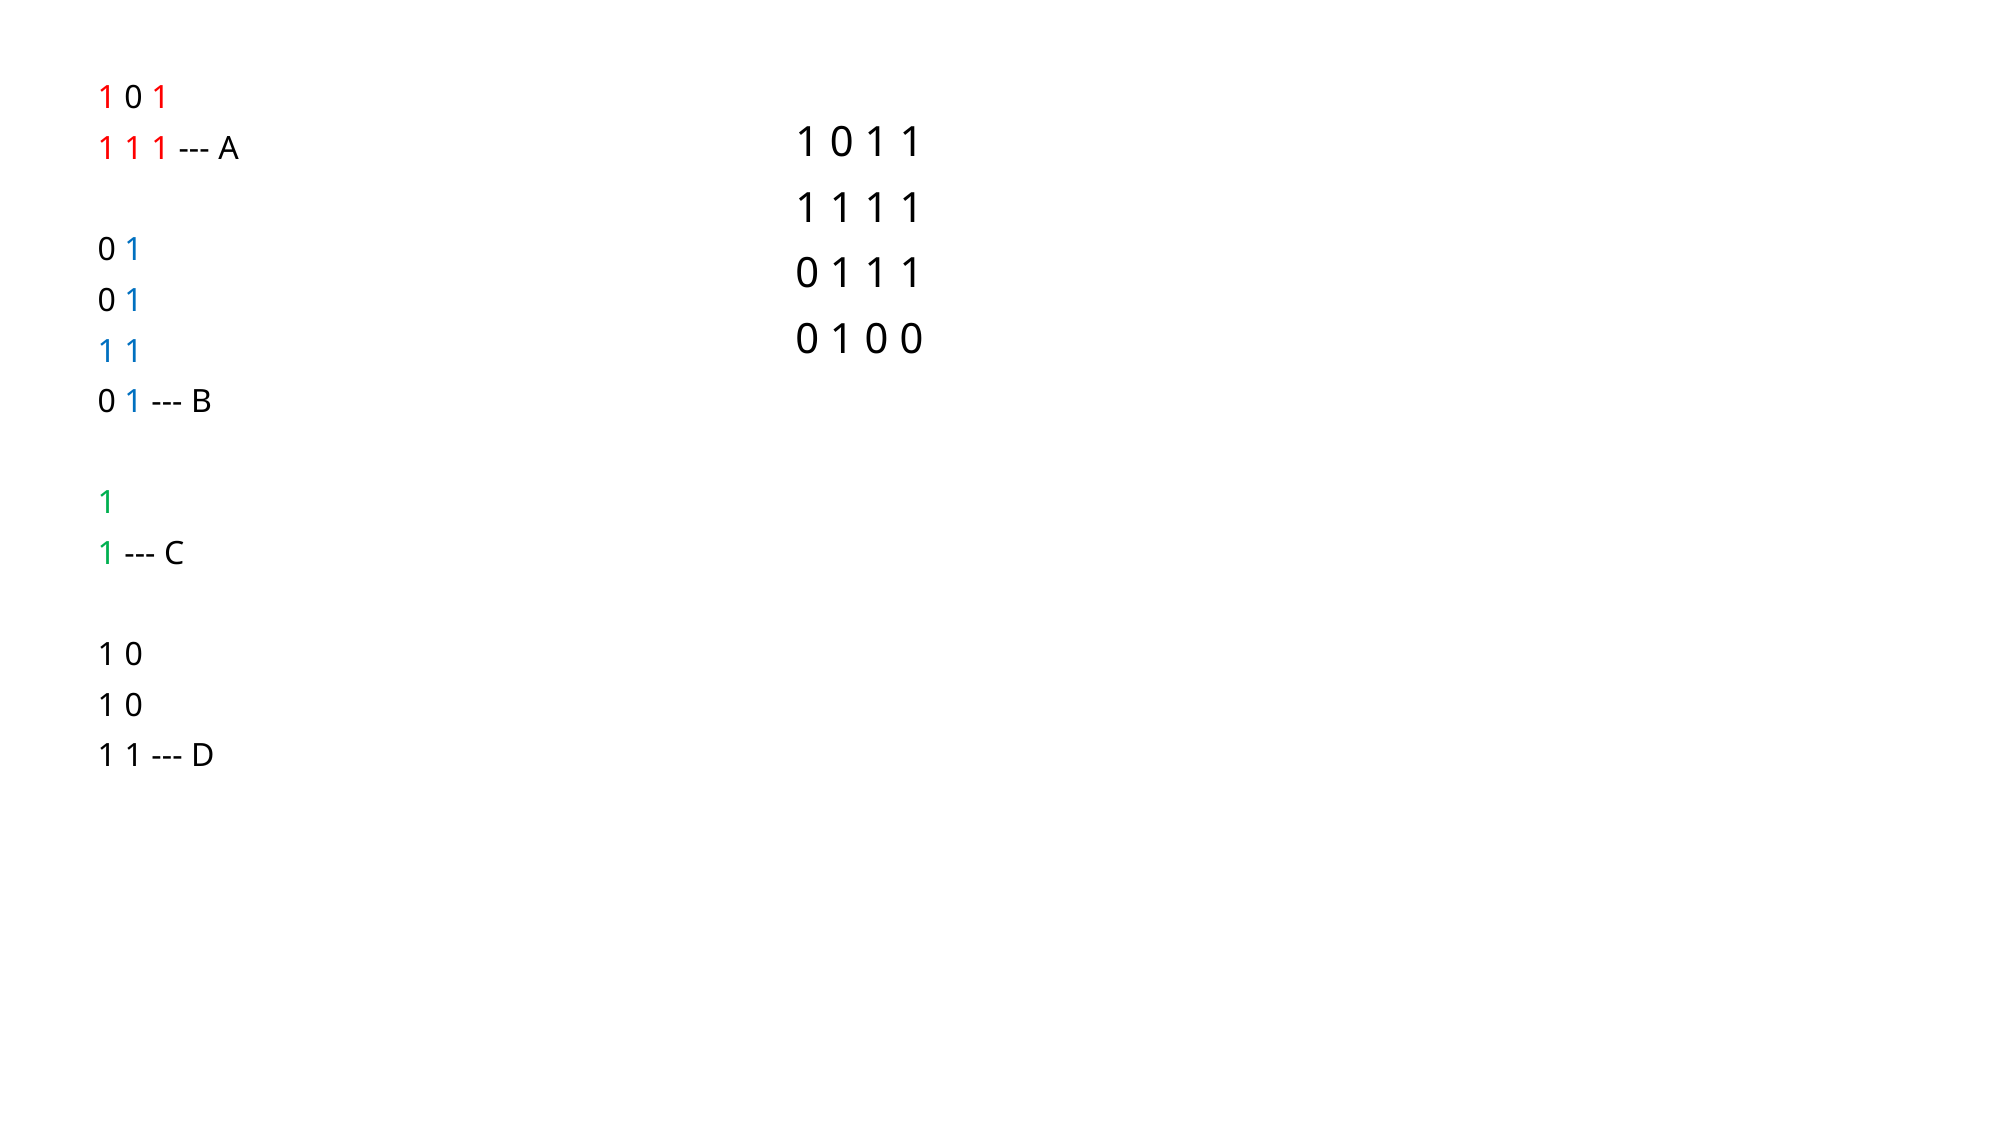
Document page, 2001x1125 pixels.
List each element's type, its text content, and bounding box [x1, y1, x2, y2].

text_box 1 0 1 1 1 1 1 1 0 1 1 1 0 1 0 0 [780, 112, 1036, 827]
list 1 0 1 1 1 1 --- A 0 1 0 1 1 1 0 1 --- B 1 1 --- C 1 0 1 0 1 1 --- D [82, 73, 338, 788]
